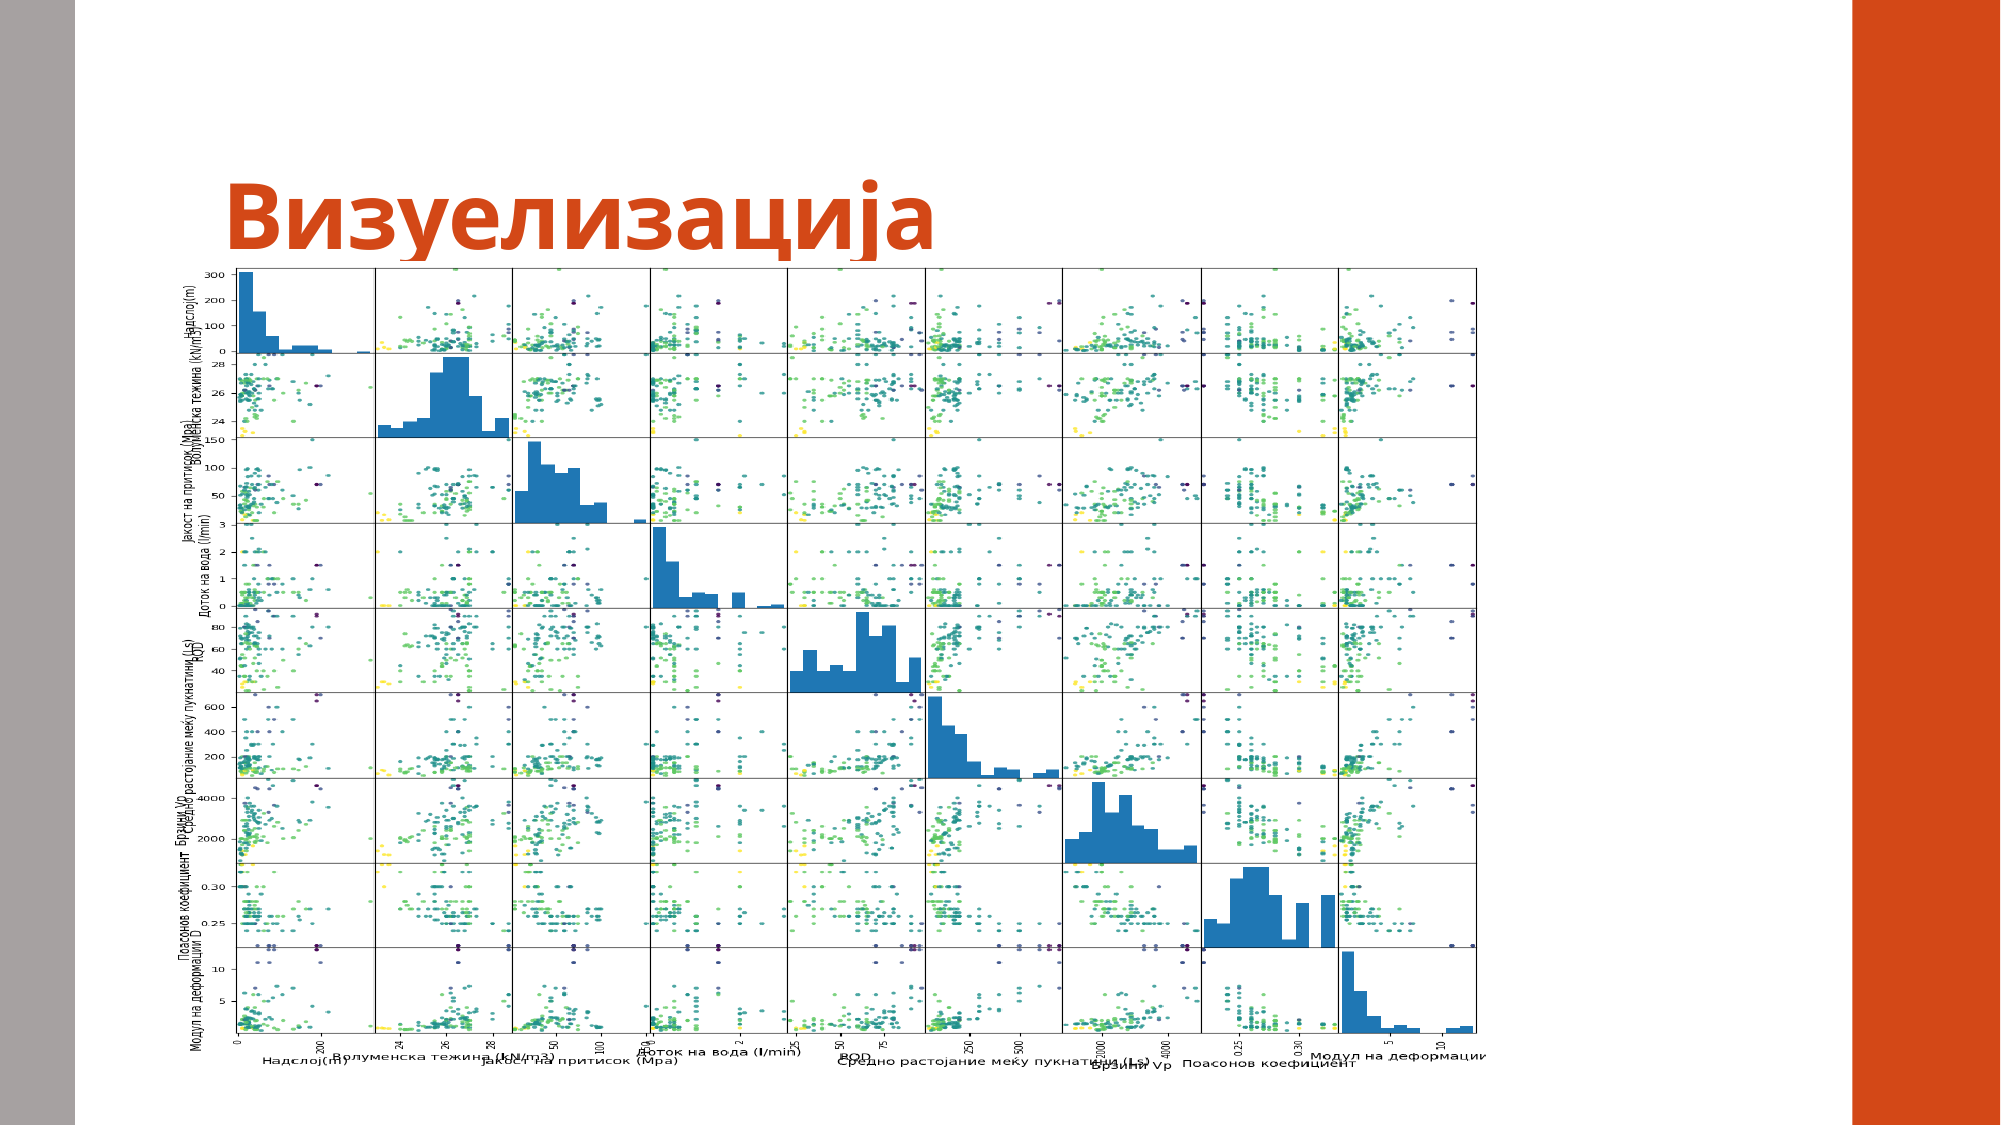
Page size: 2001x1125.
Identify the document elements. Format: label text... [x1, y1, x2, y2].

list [165, 261, 1486, 1077]
title Визуелизација [206, 48, 1797, 278]
